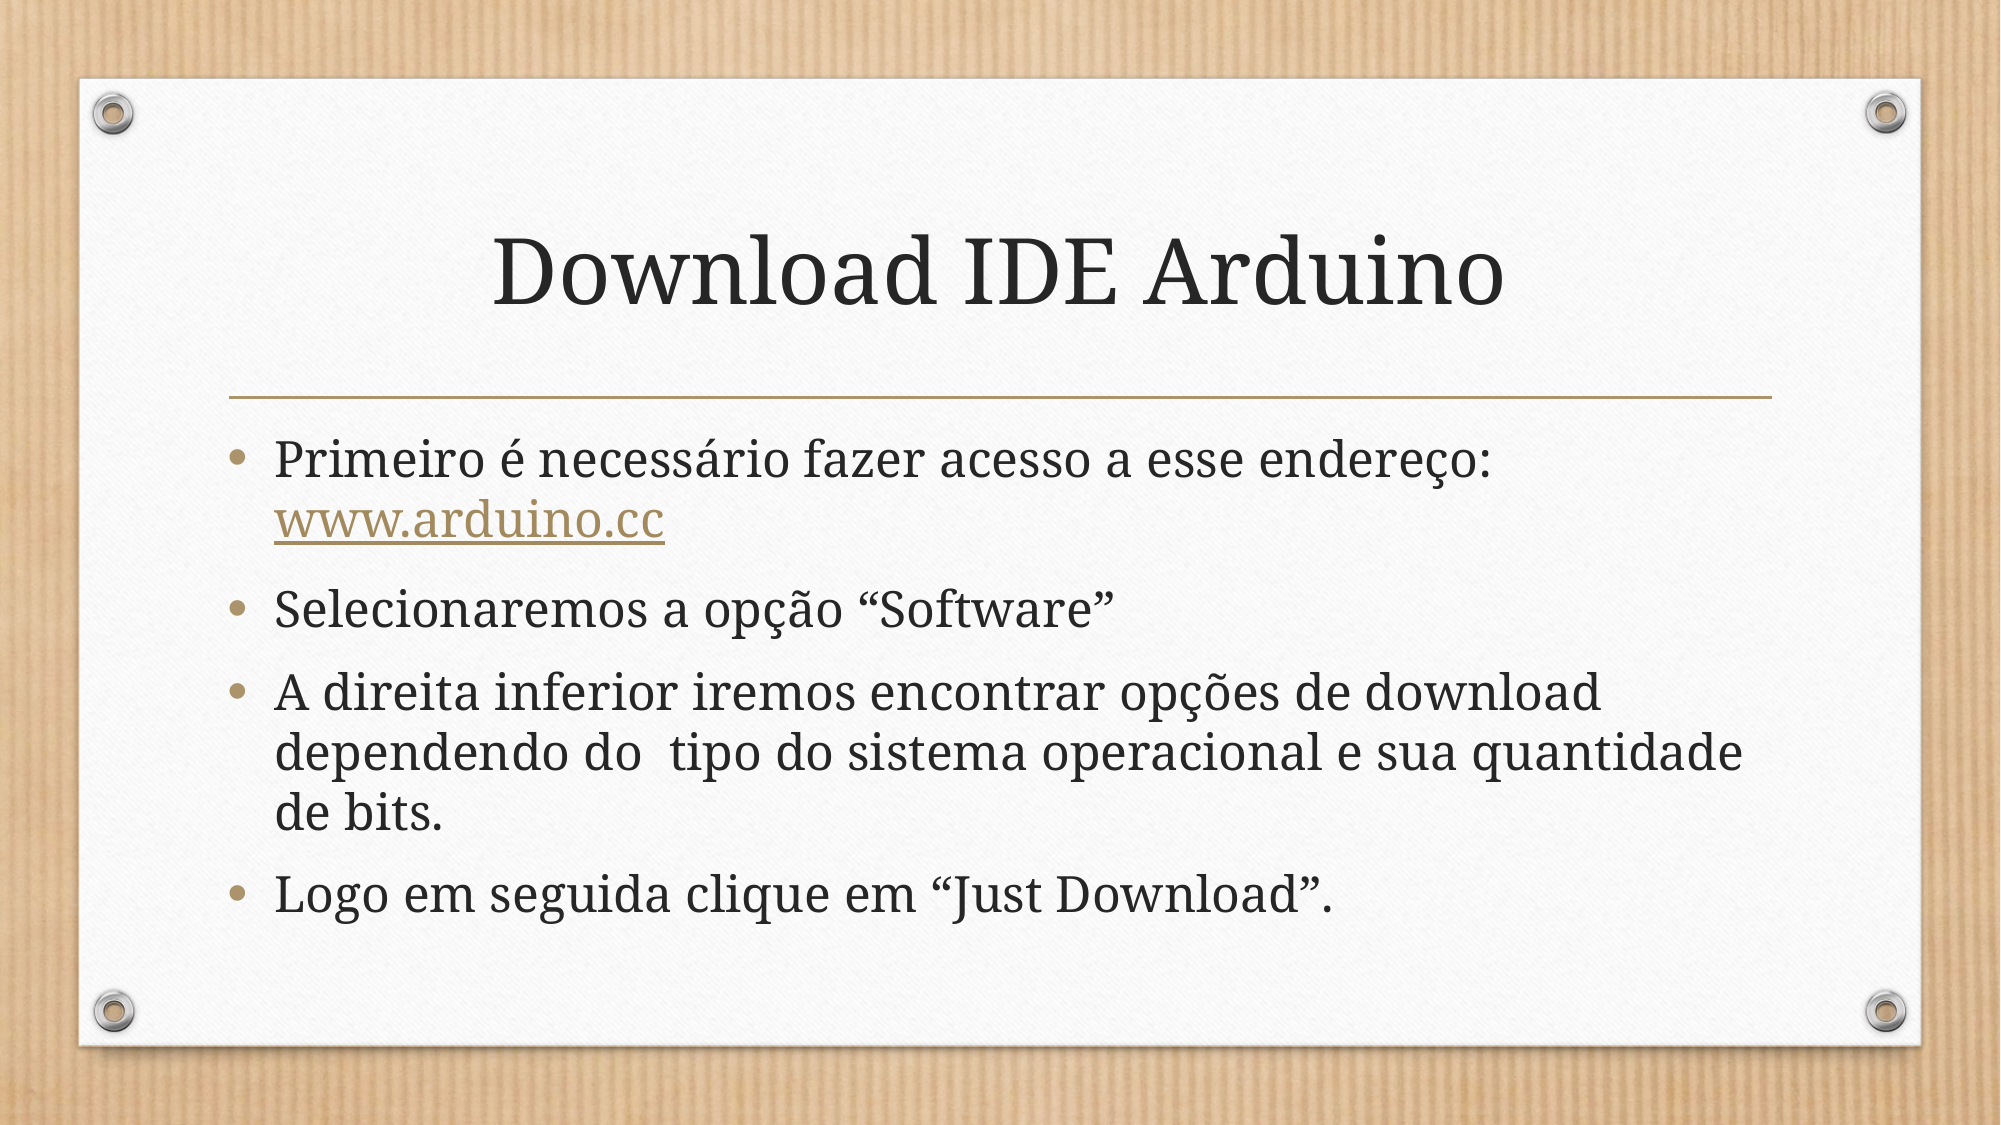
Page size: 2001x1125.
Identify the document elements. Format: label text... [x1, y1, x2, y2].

title Download IDE Arduino [212, 161, 1788, 375]
list Primeiro é necessário fazer acesso a esse endereço: www.arduino.cc Selecionaremos a opção “Software” A direita inferior iremos encontrar opções de download dependendo do tipo do sistema operacional e sua quantidade de bits. Logo em seguida clique em “Just Download”. [212, 419, 1788, 964]
picture [0, 0, 2001, 1125]
